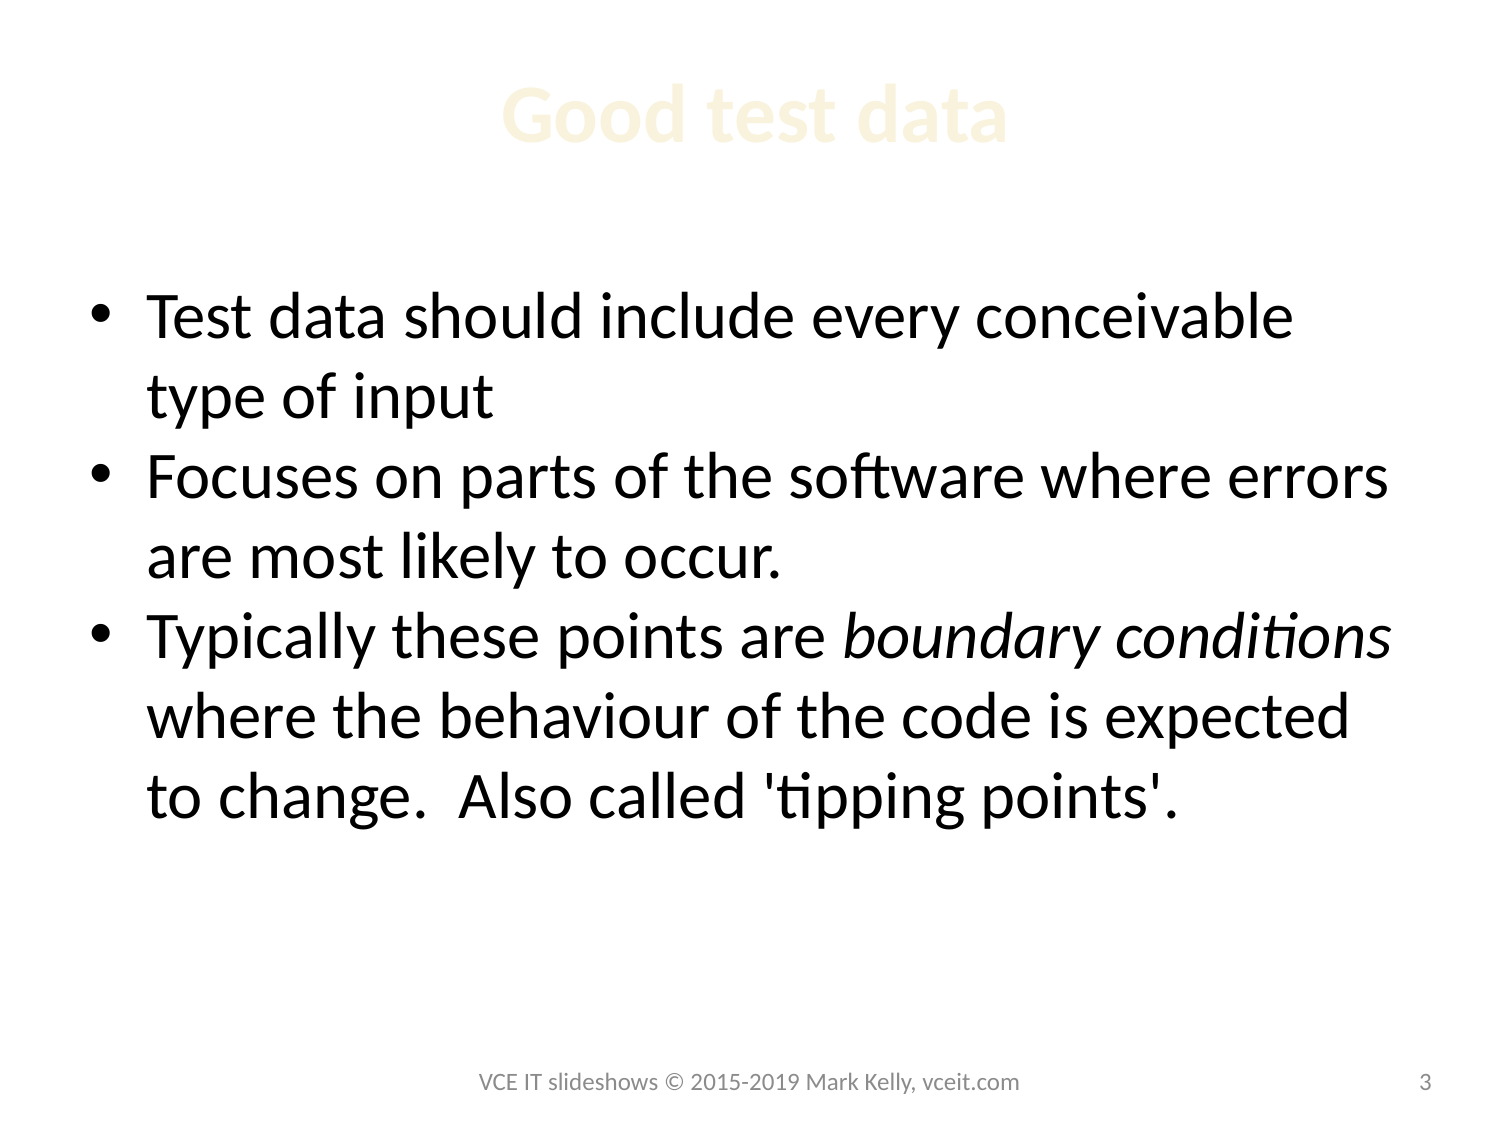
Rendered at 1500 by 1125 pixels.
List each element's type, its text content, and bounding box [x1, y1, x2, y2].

text_box VCE IT slideshows © 2015-2019 Mark Kelly, vceit.com [383, 1058, 1116, 1103]
text_box Test data should include every conceivable type of input Focuses on parts of the software where errors are most likely to occur. Typically these points are boundary conditions where the behaviour of the code is expected to change. Also called 'tipping points'. [74, 219, 1425, 1035]
text_box Good test data [29, 45, 1483, 173]
text_box <number> [1375, 1058, 1447, 1103]
